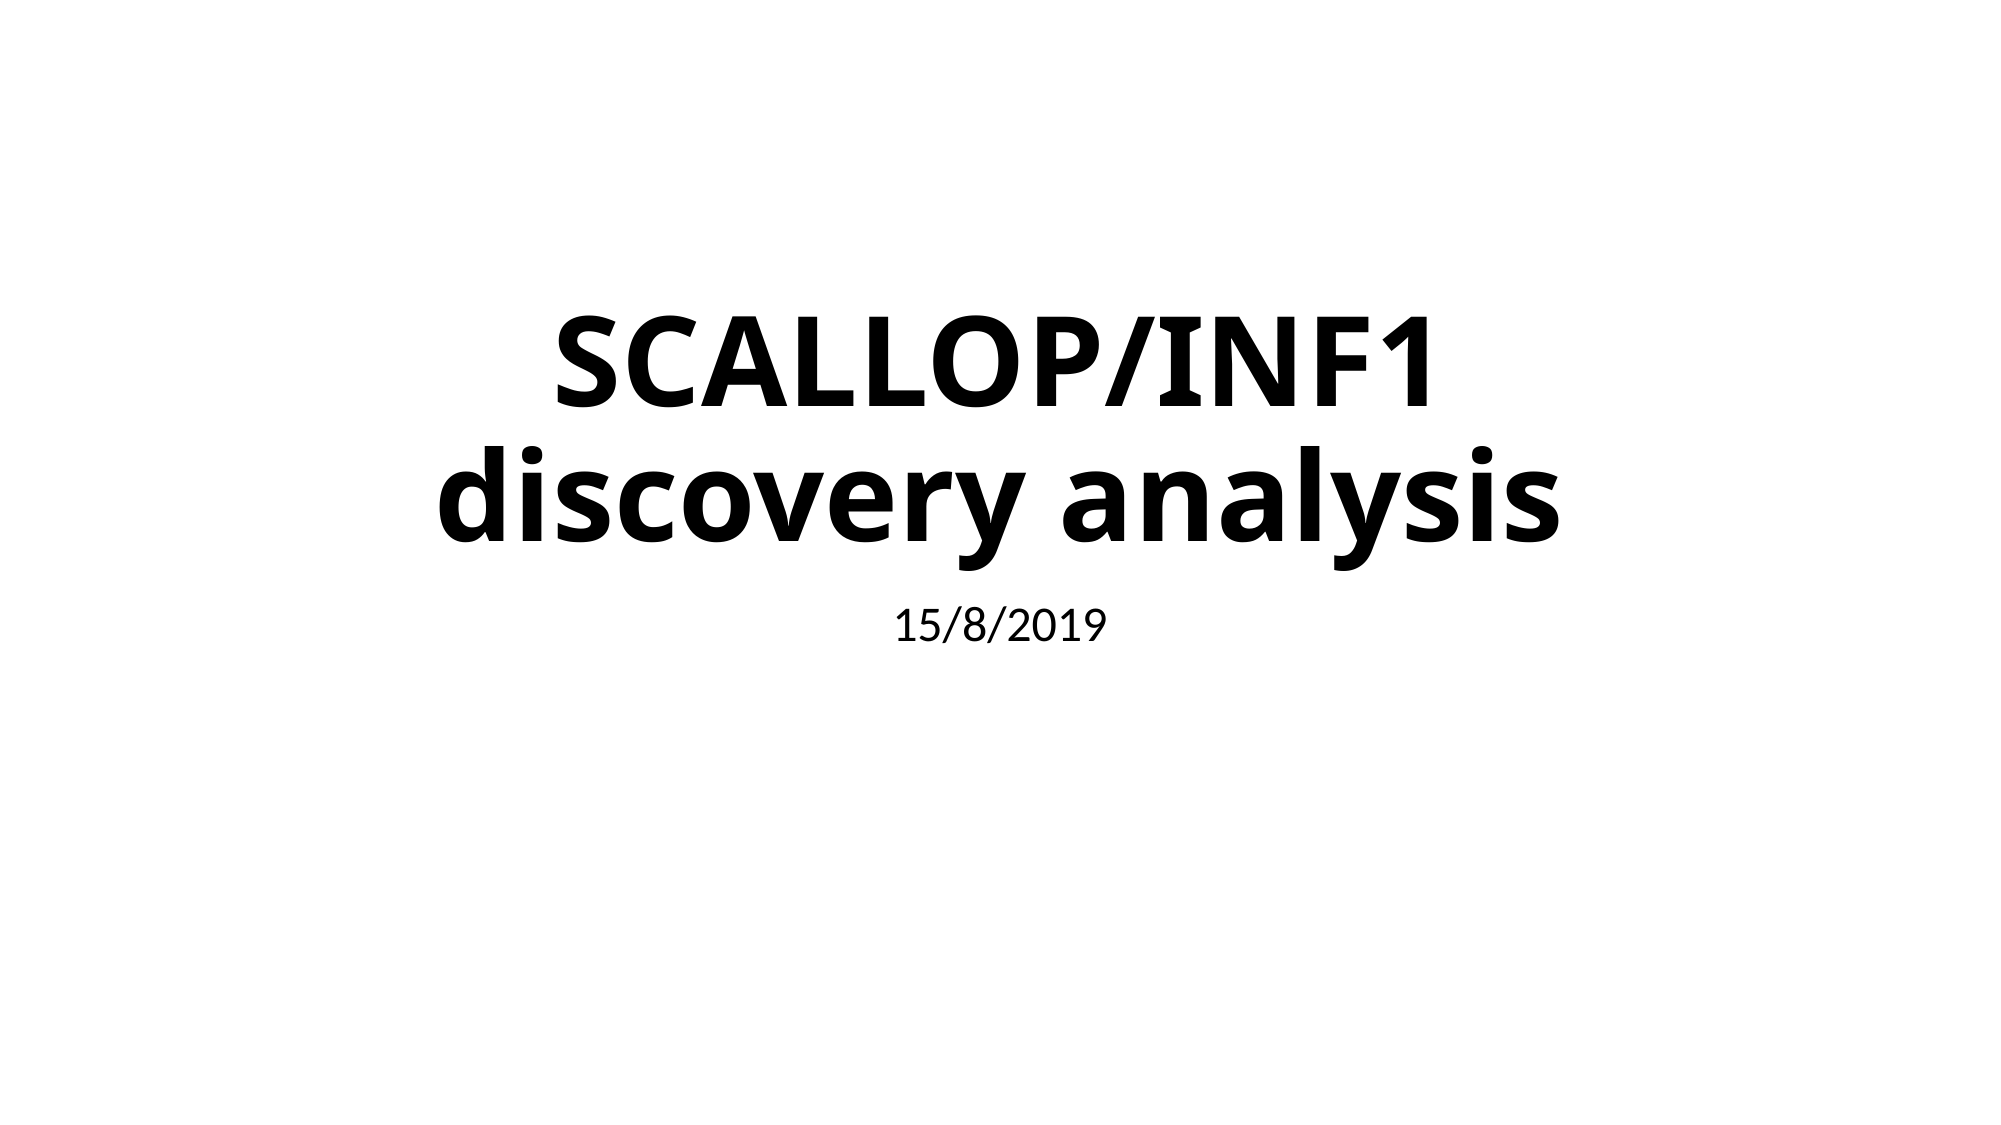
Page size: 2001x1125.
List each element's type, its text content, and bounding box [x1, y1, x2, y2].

subtitle 15/8/2019 [249, 590, 1750, 863]
title SCALLOP/INF1 discovery analysis [249, 184, 1750, 576]
